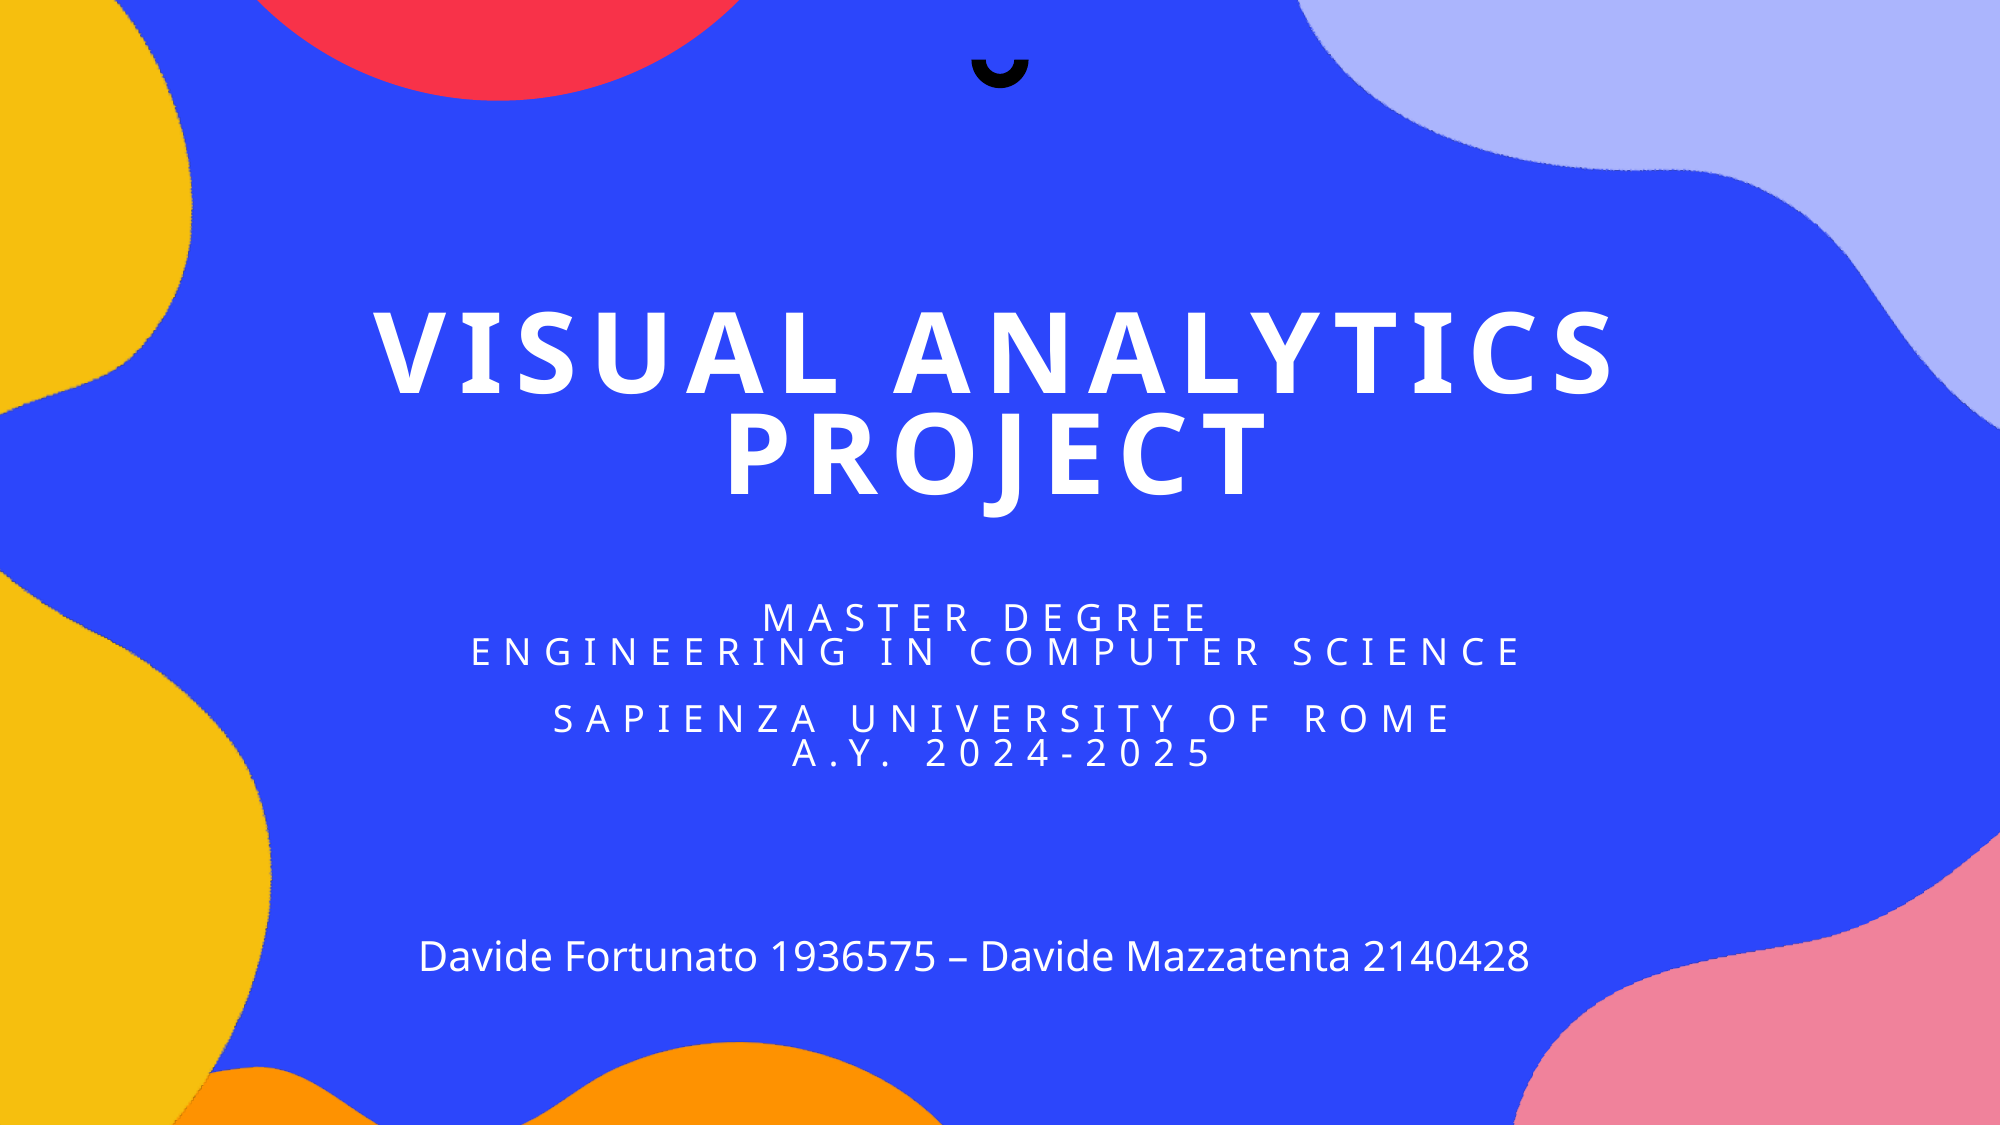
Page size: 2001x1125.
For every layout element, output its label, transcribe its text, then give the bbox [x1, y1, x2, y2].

picture [1086, 0, 2001, 1125]
picture [0, 0, 1191, 1125]
text_box Davide Fortunato 1936575 – Davide Mazzatenta 2140428 [402, 922, 1599, 988]
title Visual Analytics Project Master Degree Engineering in Computer Science Sapienza University of Rome A.Y. 2024-2025 [301, 163, 1701, 922]
